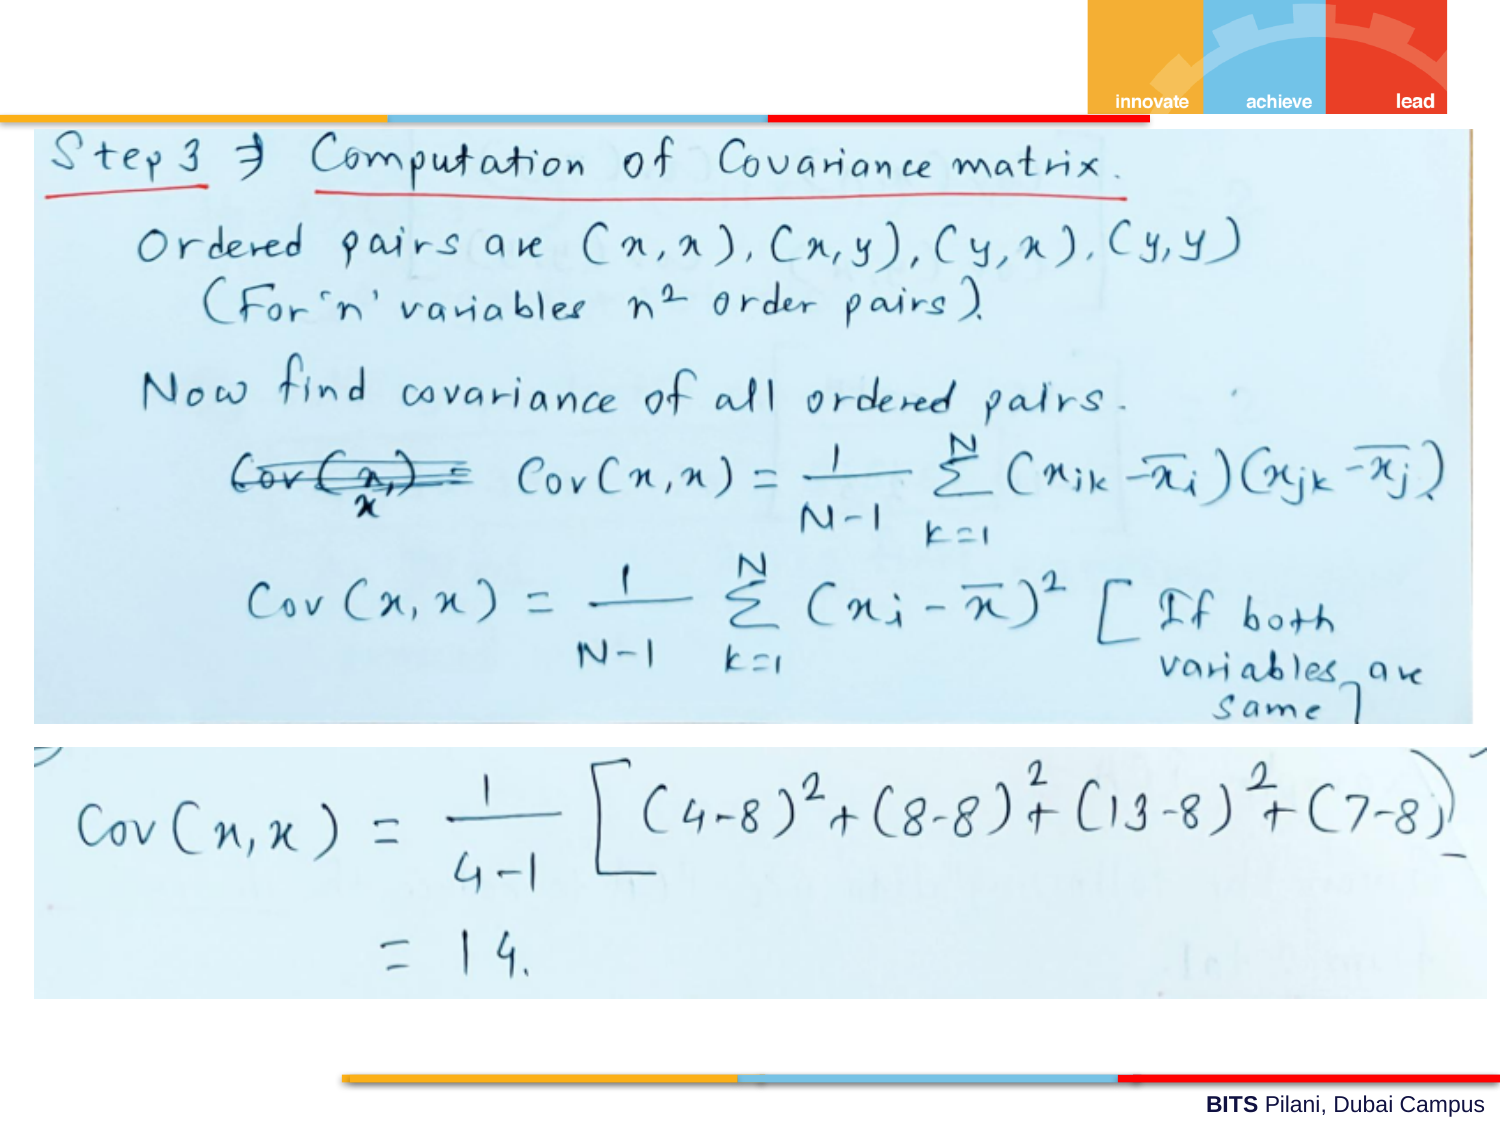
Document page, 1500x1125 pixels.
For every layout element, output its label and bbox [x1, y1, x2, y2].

picture [1087, 0, 1448, 114]
picture [34, 129, 1476, 724]
picture [34, 746, 1487, 1000]
